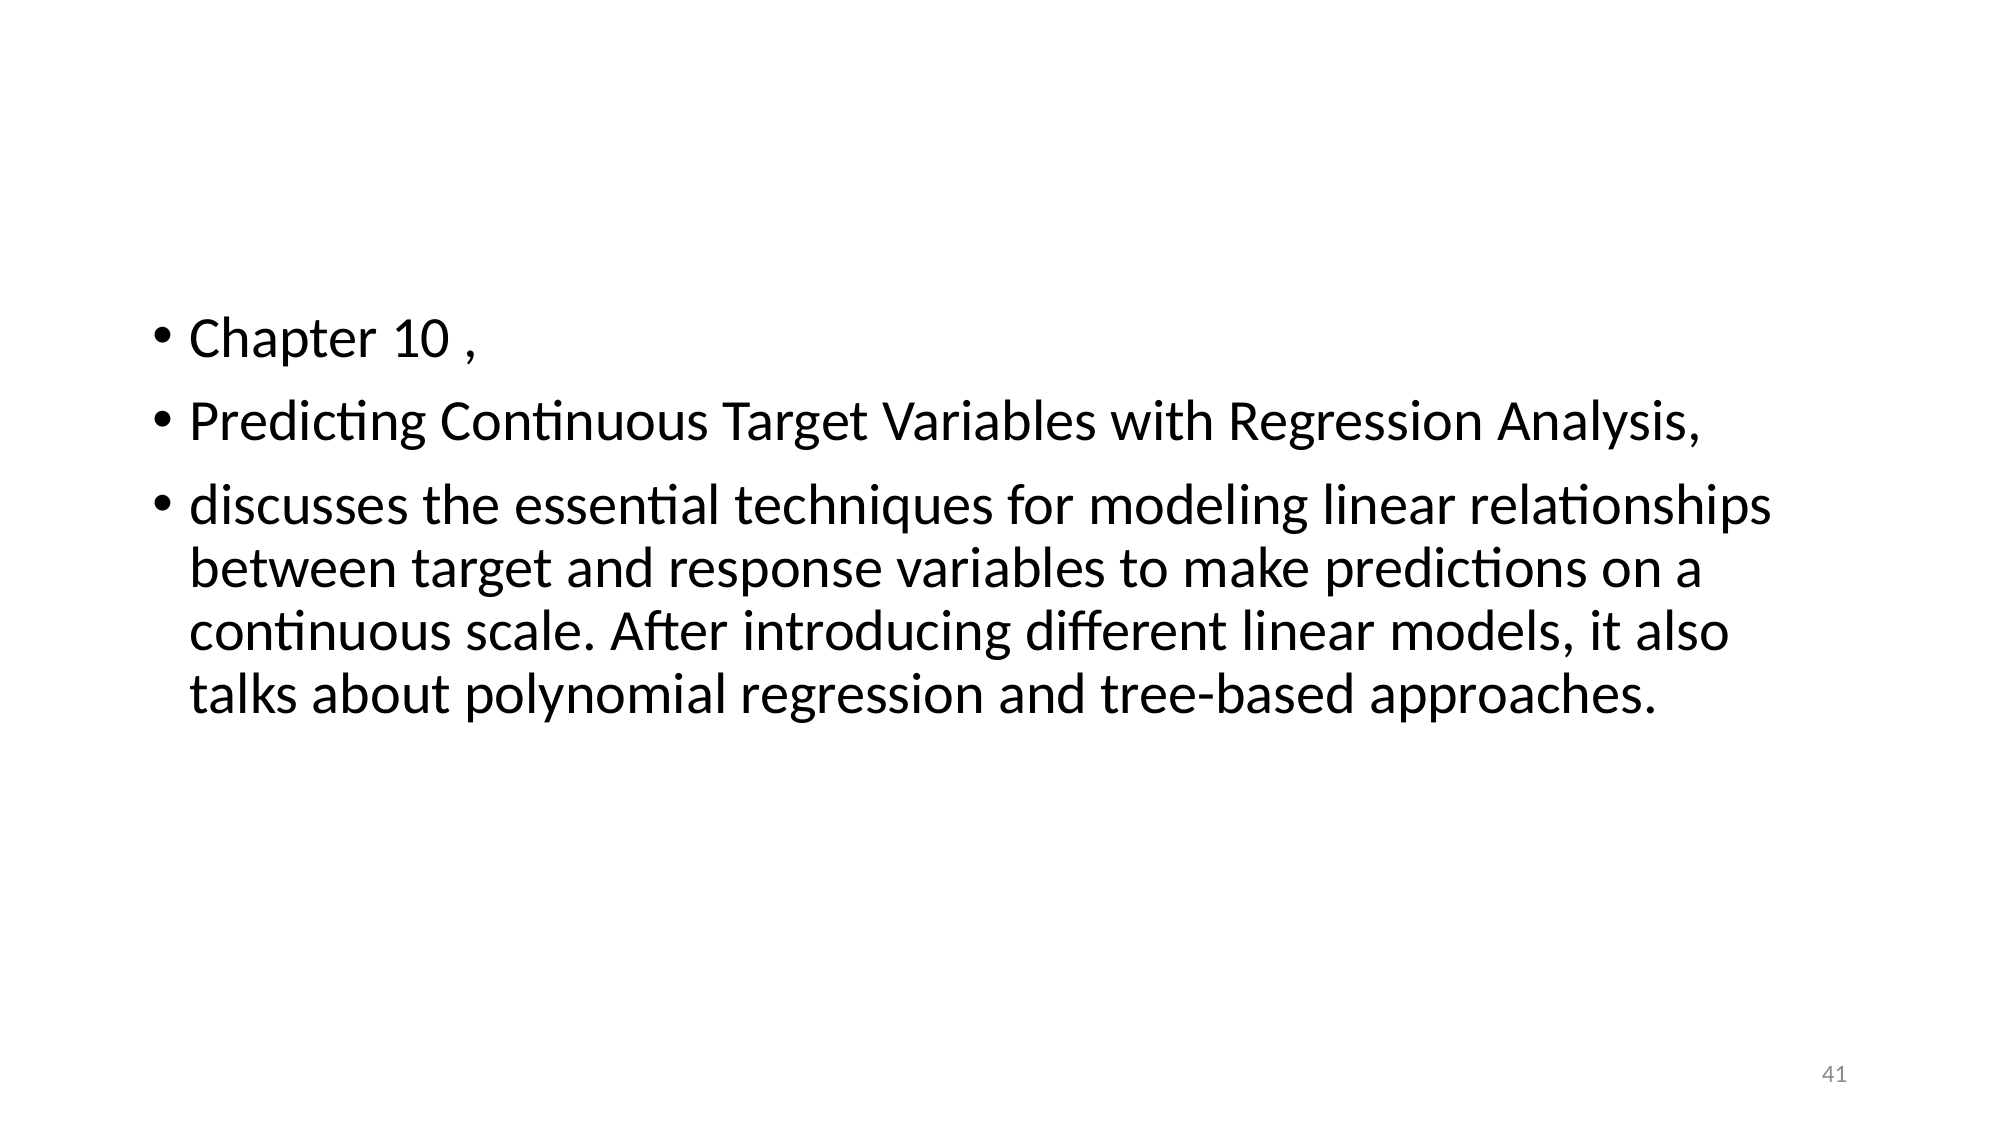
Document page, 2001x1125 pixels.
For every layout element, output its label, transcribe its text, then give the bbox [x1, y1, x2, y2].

slide_number 41 [1412, 1042, 1863, 1103]
list Chapter 10 , Predicting Continuous Target Variables with Regression Analysis, discusses the essential techniques for modeling linear relationships between target and response variables to make predictions on a continuous scale. After introducing different linear models, it also talks about polynomial regression and tree-based approaches. [137, 299, 1863, 1014]
